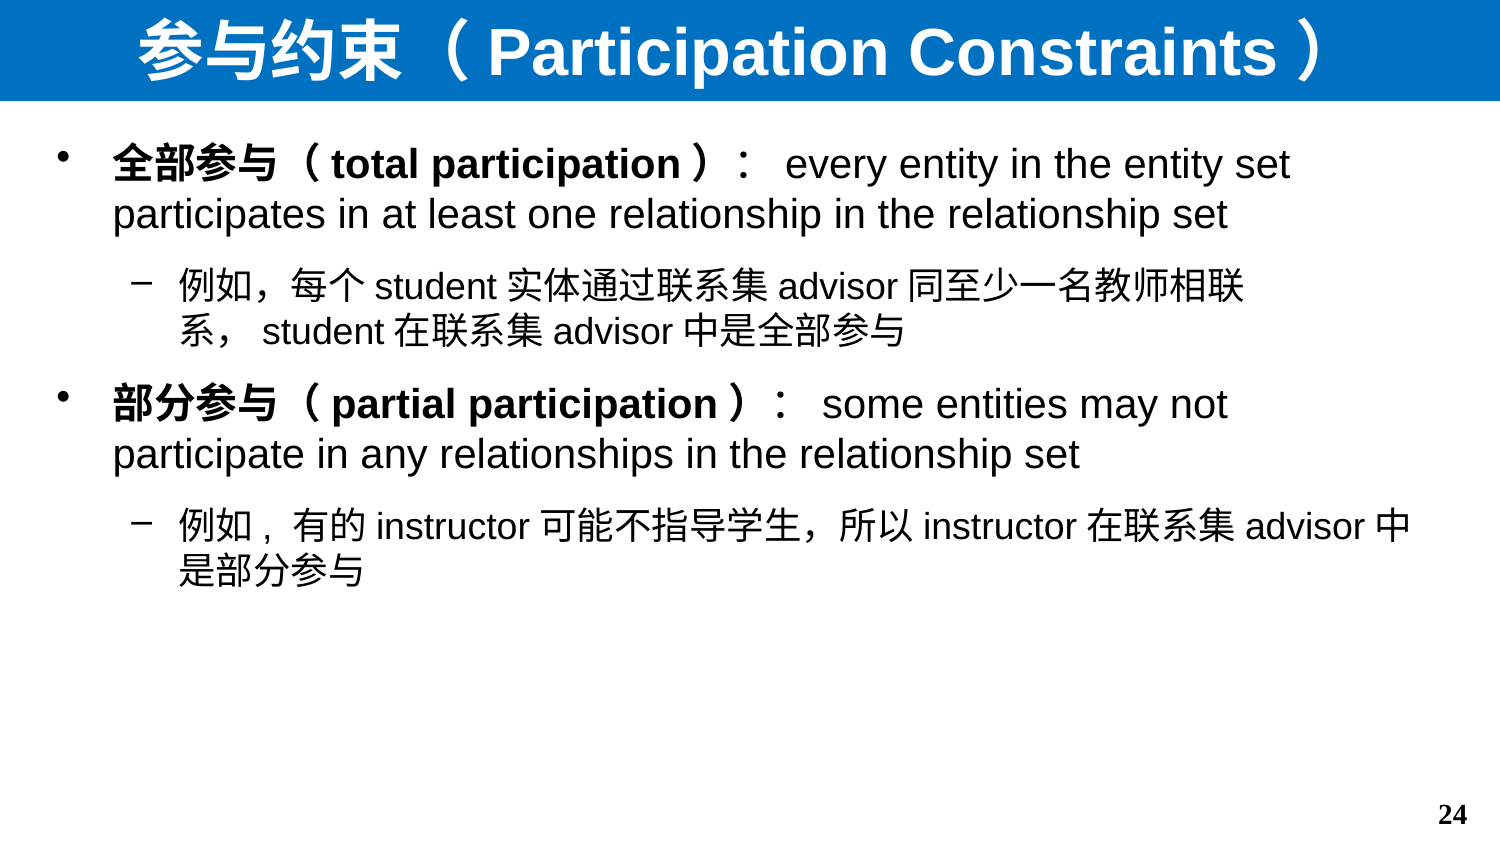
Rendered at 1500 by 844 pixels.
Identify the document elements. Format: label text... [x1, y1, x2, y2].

title 参与约束（Participation Constraints） [0, 0, 1500, 102]
list 全部参与（total participation）：every entity in the entity set participates in at least one relationship in the relationship set 例如，每个student实体通过联系集advisor同至少一名教师相联系，student在联系集advisor中是全部参与 部分参与（partial participation）：some entities may not participate in any relationships in the relationship set 例如, 有的instructor可能不指导学生，所以instructor在联系集advisor中是部分参与 [41, 129, 1447, 754]
